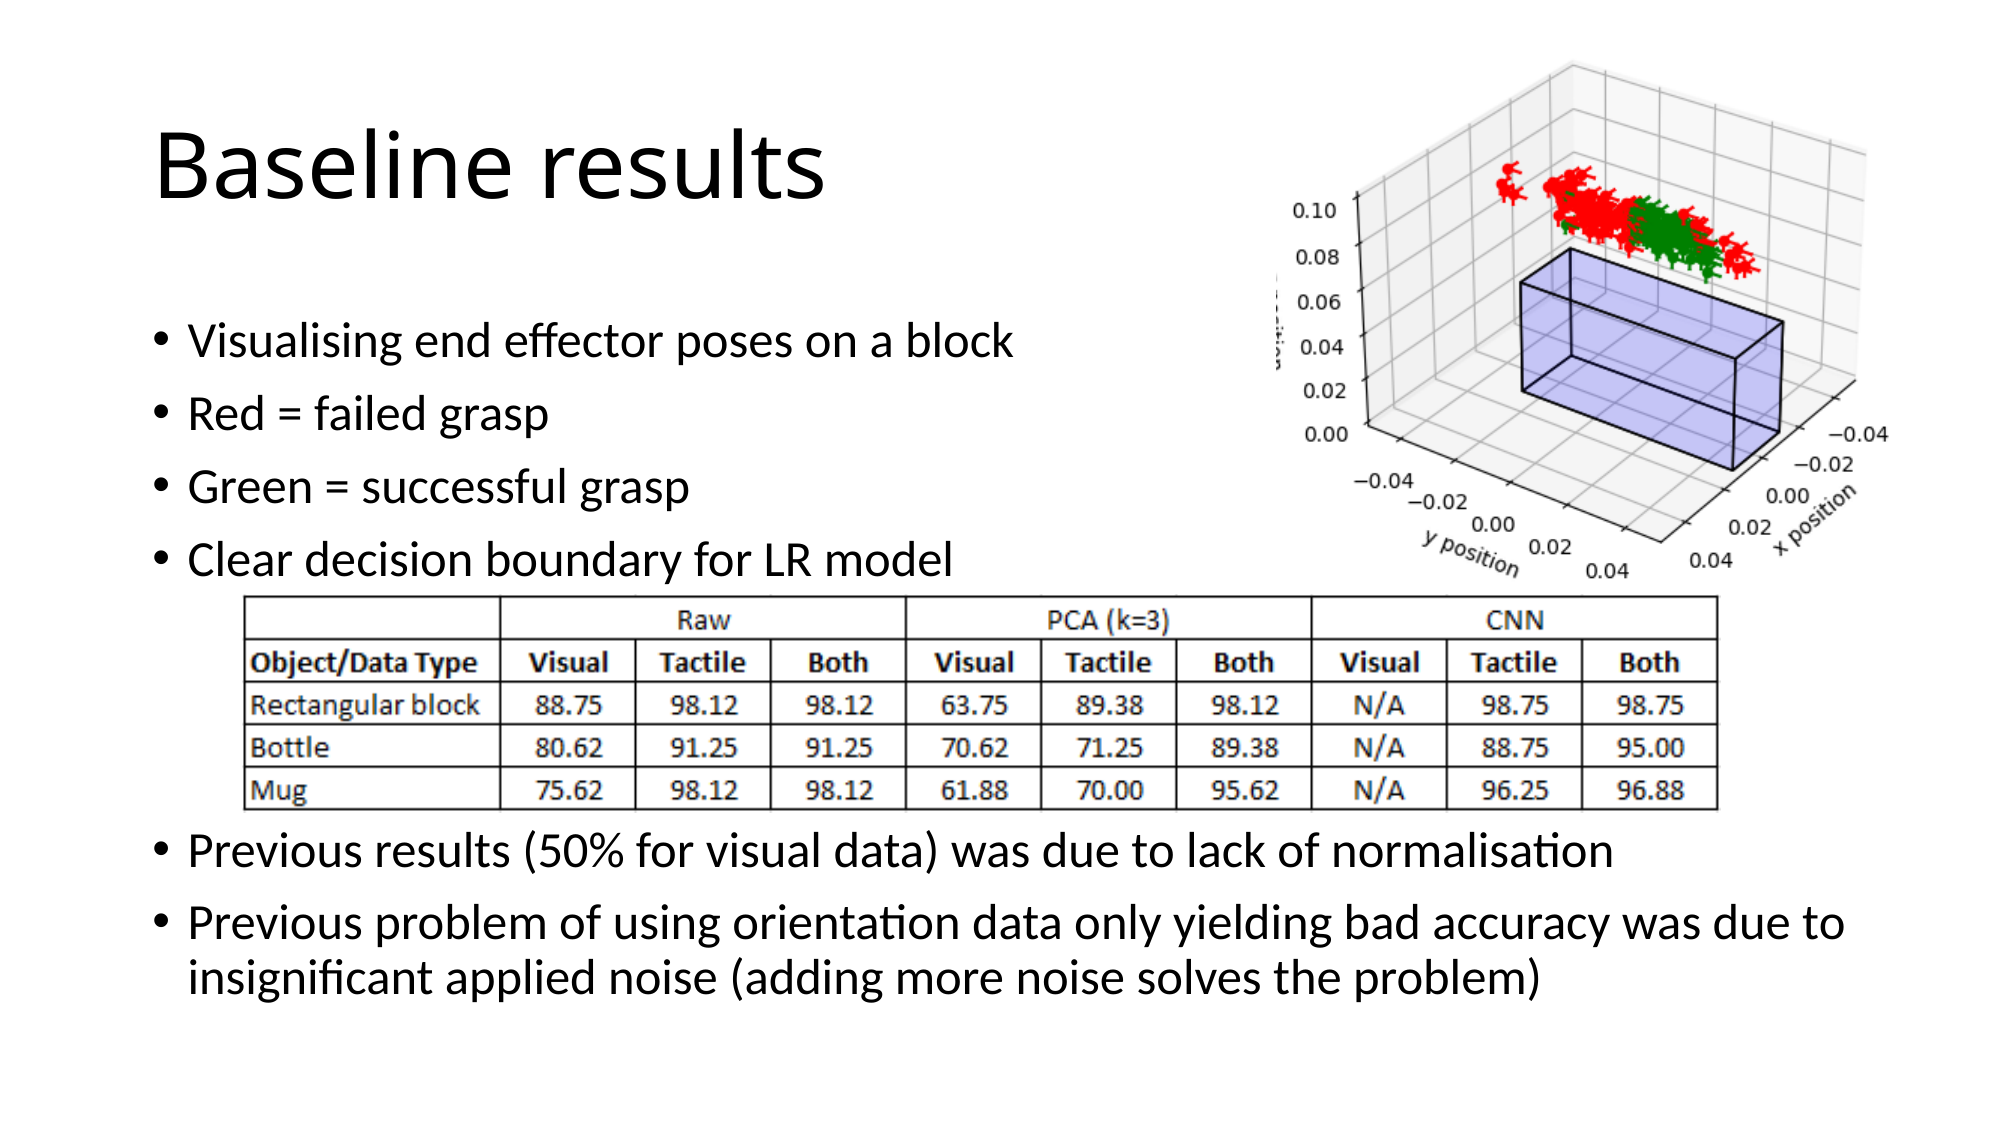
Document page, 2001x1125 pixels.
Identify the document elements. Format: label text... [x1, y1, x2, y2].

picture [242, 5, 1904, 813]
list Visualising end effector poses on a block Red = failed grasp Green = successful grasp Clear decision boundary for LR model Previous results (50% for visual data) was due to lack of normalisation Previous problem of using orientation data only yielding bad accuracy was due to insignificant applied noise (adding more noise solves the problem) [137, 306, 1863, 1021]
title Baseline results [137, 59, 1276, 278]
